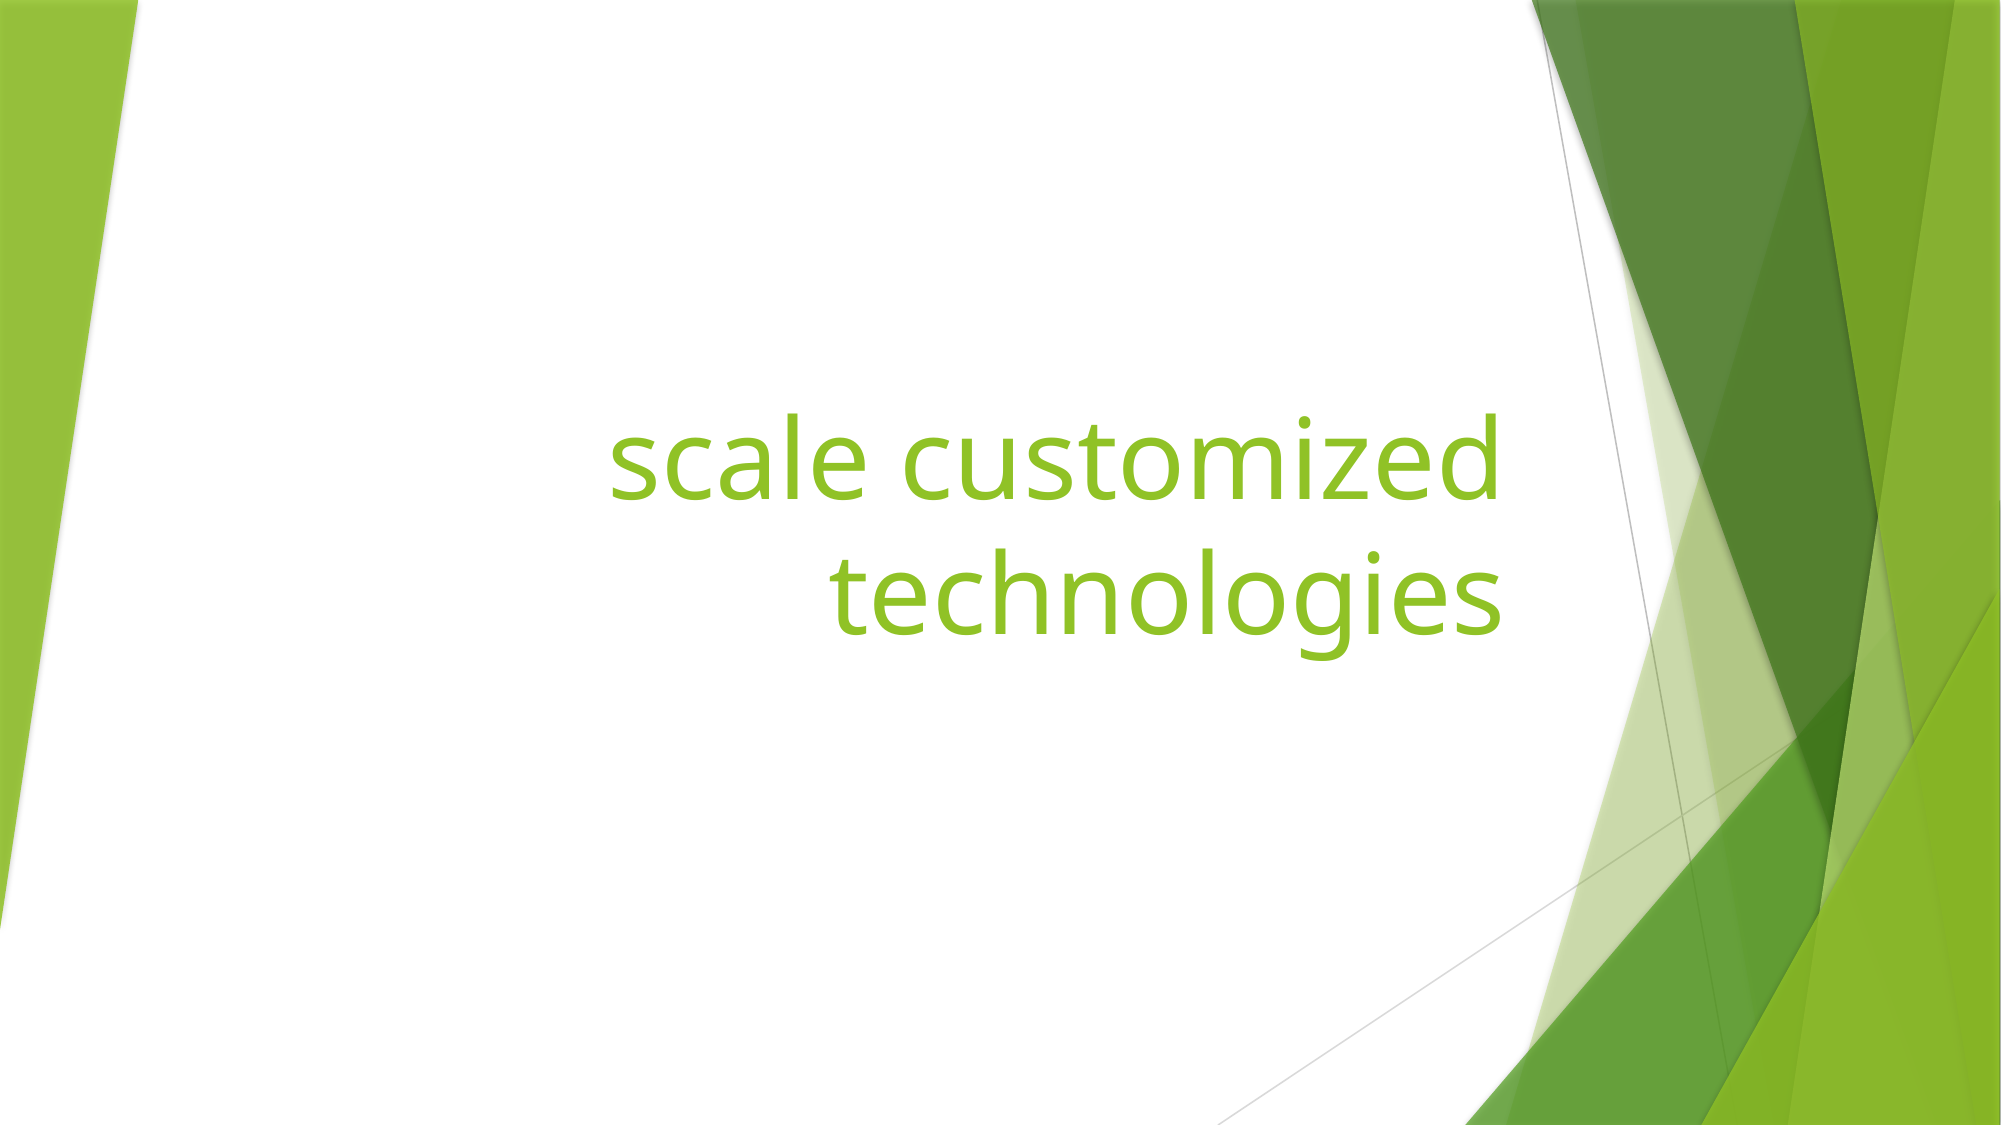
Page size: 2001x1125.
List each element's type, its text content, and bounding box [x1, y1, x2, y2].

title scale customized technologies [247, 394, 1522, 665]
